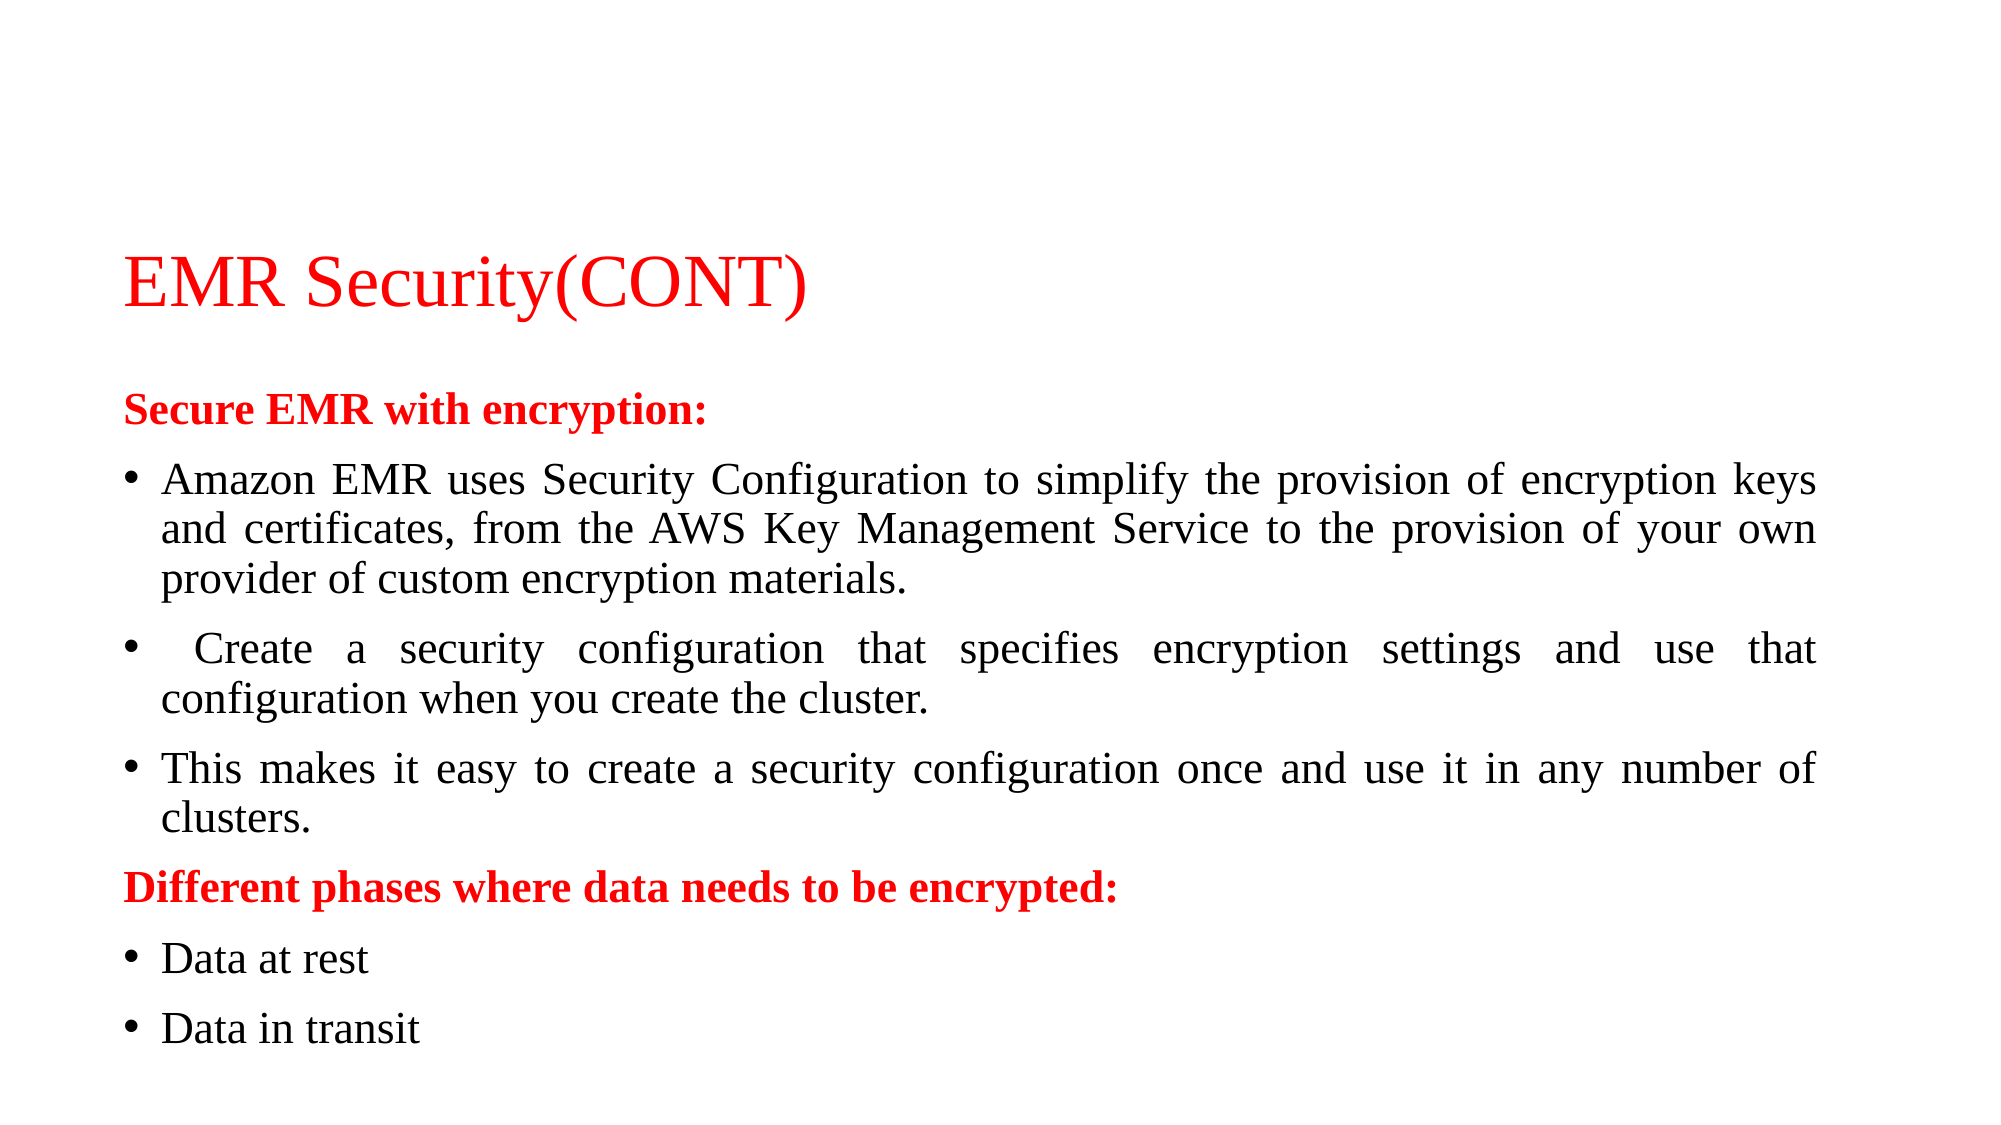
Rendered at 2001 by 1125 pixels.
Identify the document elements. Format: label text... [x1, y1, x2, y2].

list Secure EMR with encryption: Amazon EMR uses Security Configuration to simplify the provision of encryption keys and certificates, from the AWS Key Management Service to the provision of your own provider of custom encryption materials. Create a security configuration that specifies encryption settings and use that configuration when you create the cluster. This makes it easy to create a security configuration once and use it in any number of clusters. Different phases where data needs to be encrypted: Data at rest Data in transit [108, 377, 1834, 1091]
title EMR Security(CONT) [108, 173, 1834, 377]
